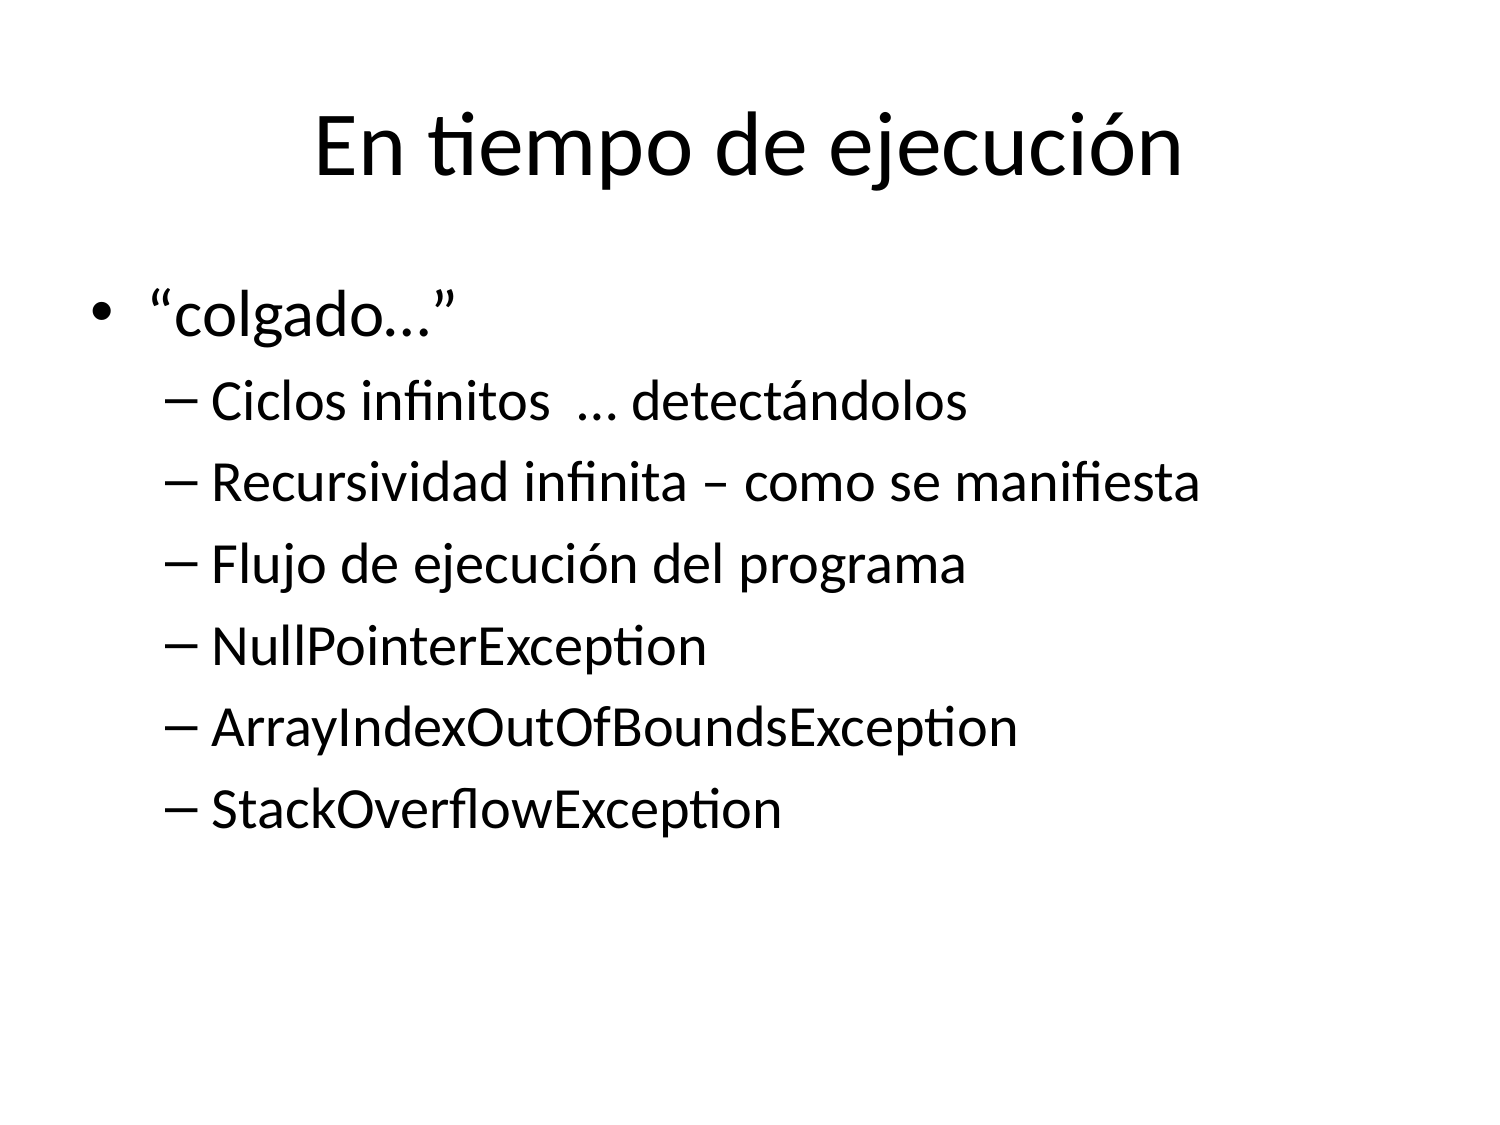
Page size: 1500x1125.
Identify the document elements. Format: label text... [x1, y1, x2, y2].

title En tiempo de ejecución [75, 45, 1425, 233]
list “colgado…” Ciclos infinitos … detectándolos Recursividad infinita – como se manifiesta Flujo de ejecución del programa NullPointerException ArrayIndexOutOfBoundsException StackOverflowException [75, 262, 1425, 1005]
